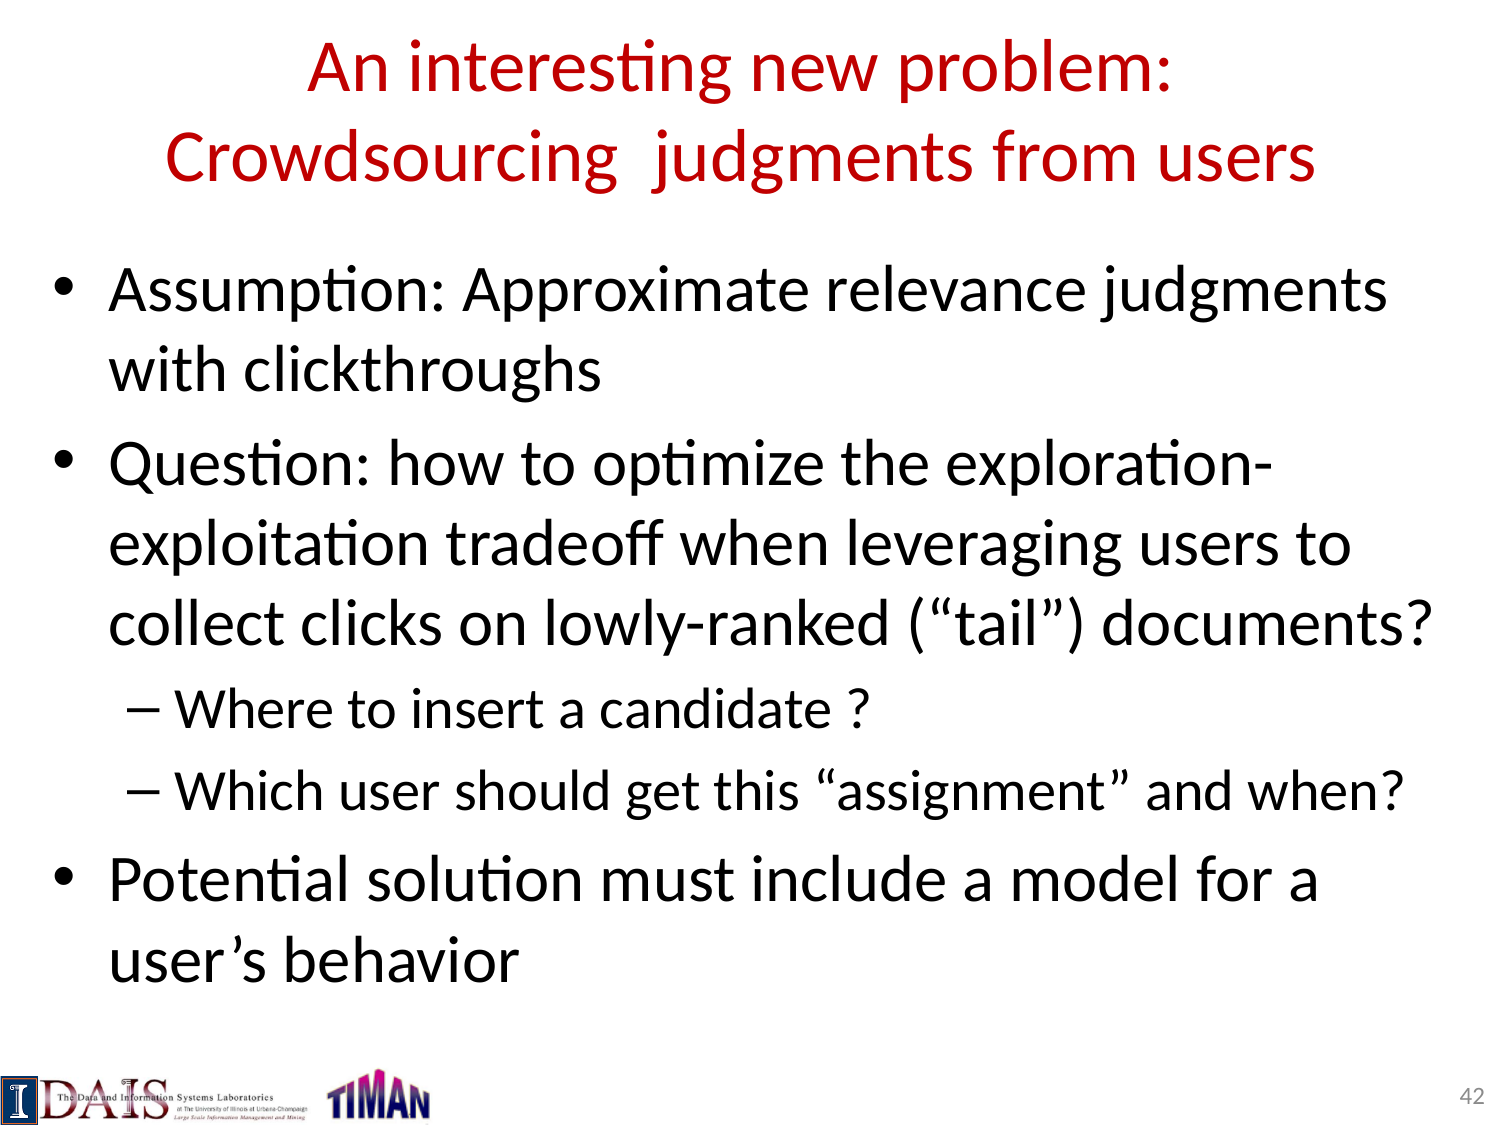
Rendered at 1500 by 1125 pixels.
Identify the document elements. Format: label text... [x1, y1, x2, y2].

picture [0, 1064, 438, 1125]
list Assumption: Approximate relevance judgments with clickthroughs Question: how to optimize the exploration-exploitation tradeoff when leveraging users to collect clicks on lowly-ranked (“tail”) documents? Where to insert a candidate ? Which user should get this “assignment” and when? Potential solution must include a model for a user’s behavior [37, 237, 1475, 1005]
slide_number 42 [1149, 1065, 1500, 1125]
title An interesting new problem: Crowdsourcing judgments from users [0, 24, 1500, 188]
